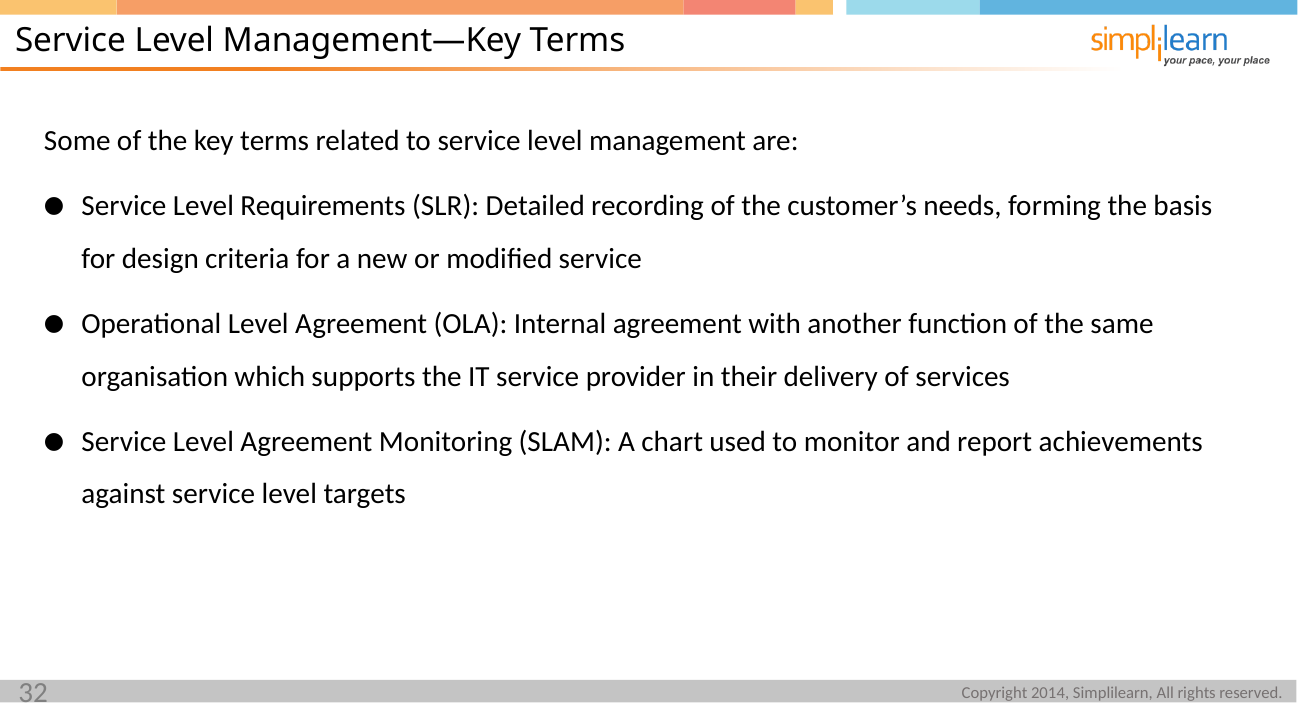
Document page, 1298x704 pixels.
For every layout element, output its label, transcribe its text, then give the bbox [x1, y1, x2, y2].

picture [1089, 15, 1270, 71]
slide_number 32 [3, 665, 98, 703]
list Service Level Management—Key Terms [0, 14, 1062, 67]
list Some of the key terms related to service level management are: Service Level Requirements (SLR): Detailed recording of the customer’s needs, forming the basis for design criteria for a new or modified service Operational Level Agreement (OLA): Internal agreement with another function of the same organisation which supports the IT service provider in their delivery of services Service Level Agreement Monitoring (SLAM): A chart used to monitor and report achievements against service level targets [29, 96, 1269, 656]
